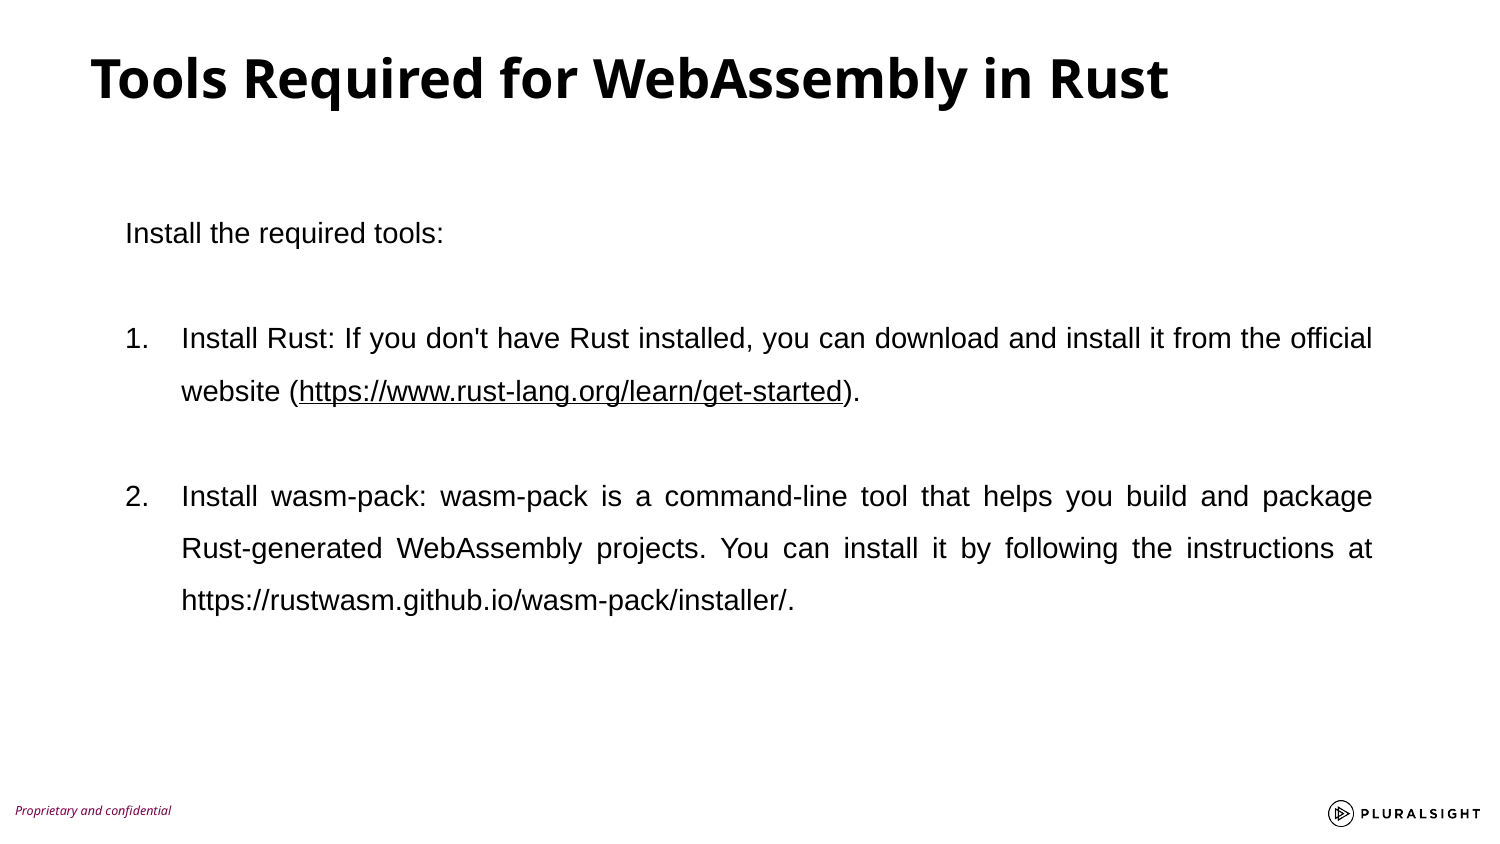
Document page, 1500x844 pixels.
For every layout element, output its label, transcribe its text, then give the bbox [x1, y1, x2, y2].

picture [1328, 800, 1480, 827]
text_box Tools Required for WebAssembly in Rust [84, 38, 1318, 116]
text_box Install the required tools: Install Rust: If you don't have Rust installed, you can download and install it from the official website (https://www.rust-lang.org/learn/get-started). Install wasm-pack: wasm-pack is a command-line tool that helps you build and package Rust-generated WebAssembly projects. You can install it by following the instructions at https://rustwasm.github.io/wasm-pack/installer/. [110, 189, 1390, 625]
